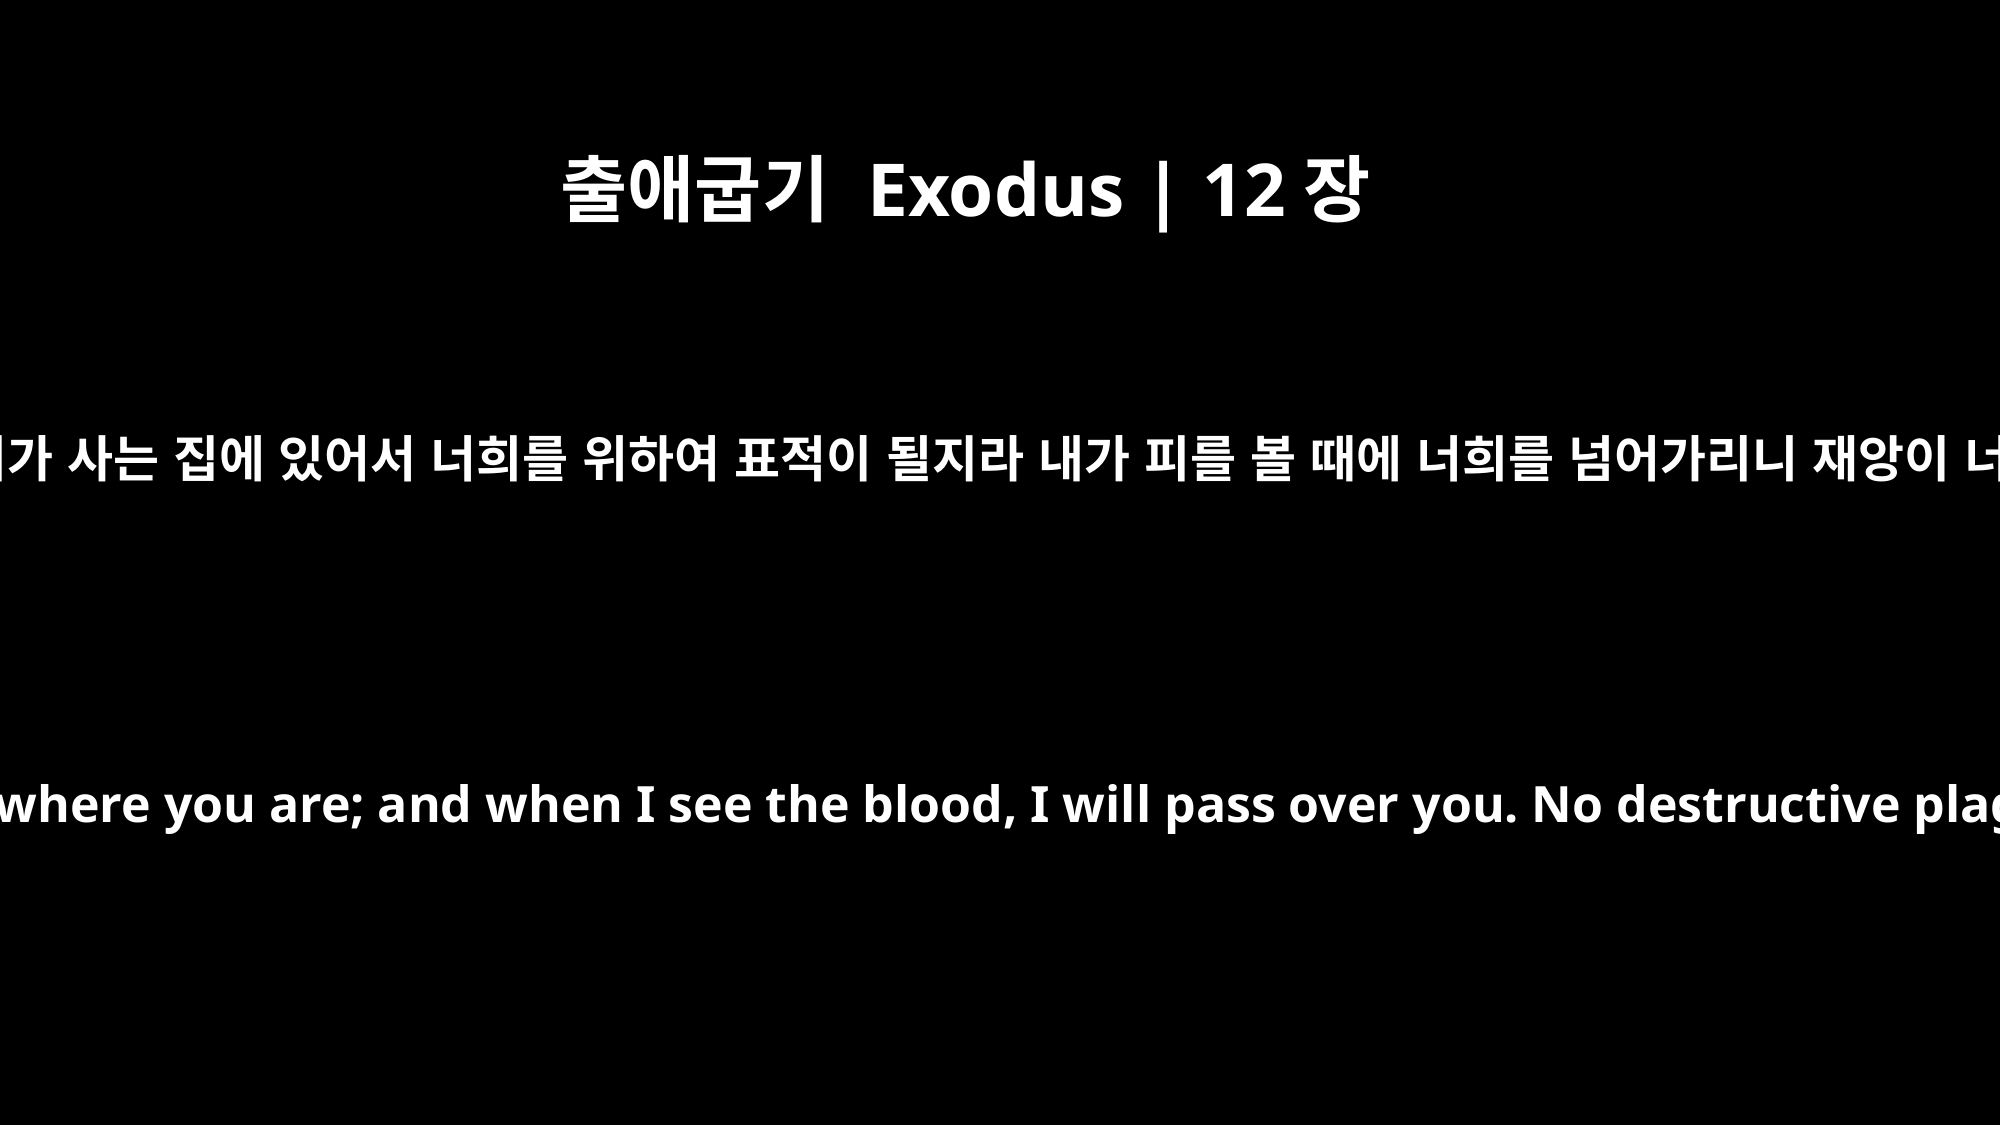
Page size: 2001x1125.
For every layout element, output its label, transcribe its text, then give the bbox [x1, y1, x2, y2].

text_box 13 내가 애굽 땅을 칠 때에 그 피가 너희가 사는 집에 있어서 너희를 위하여 표적이 될지라 내가 피를 볼 때에 너희를 넘어가리니 재앙이 너희에게 내려 멸하지 아니하리라 [0, 359, 2000, 495]
text_box The blood will be a sign for you on the houses where you are; and when I see the blood, I will pass over you. No destructive plague will touch you when I strike Egypt. [0, 764, 2000, 840]
text_box 출애굽기 Exodus | 12장 [545, 136, 1387, 239]
